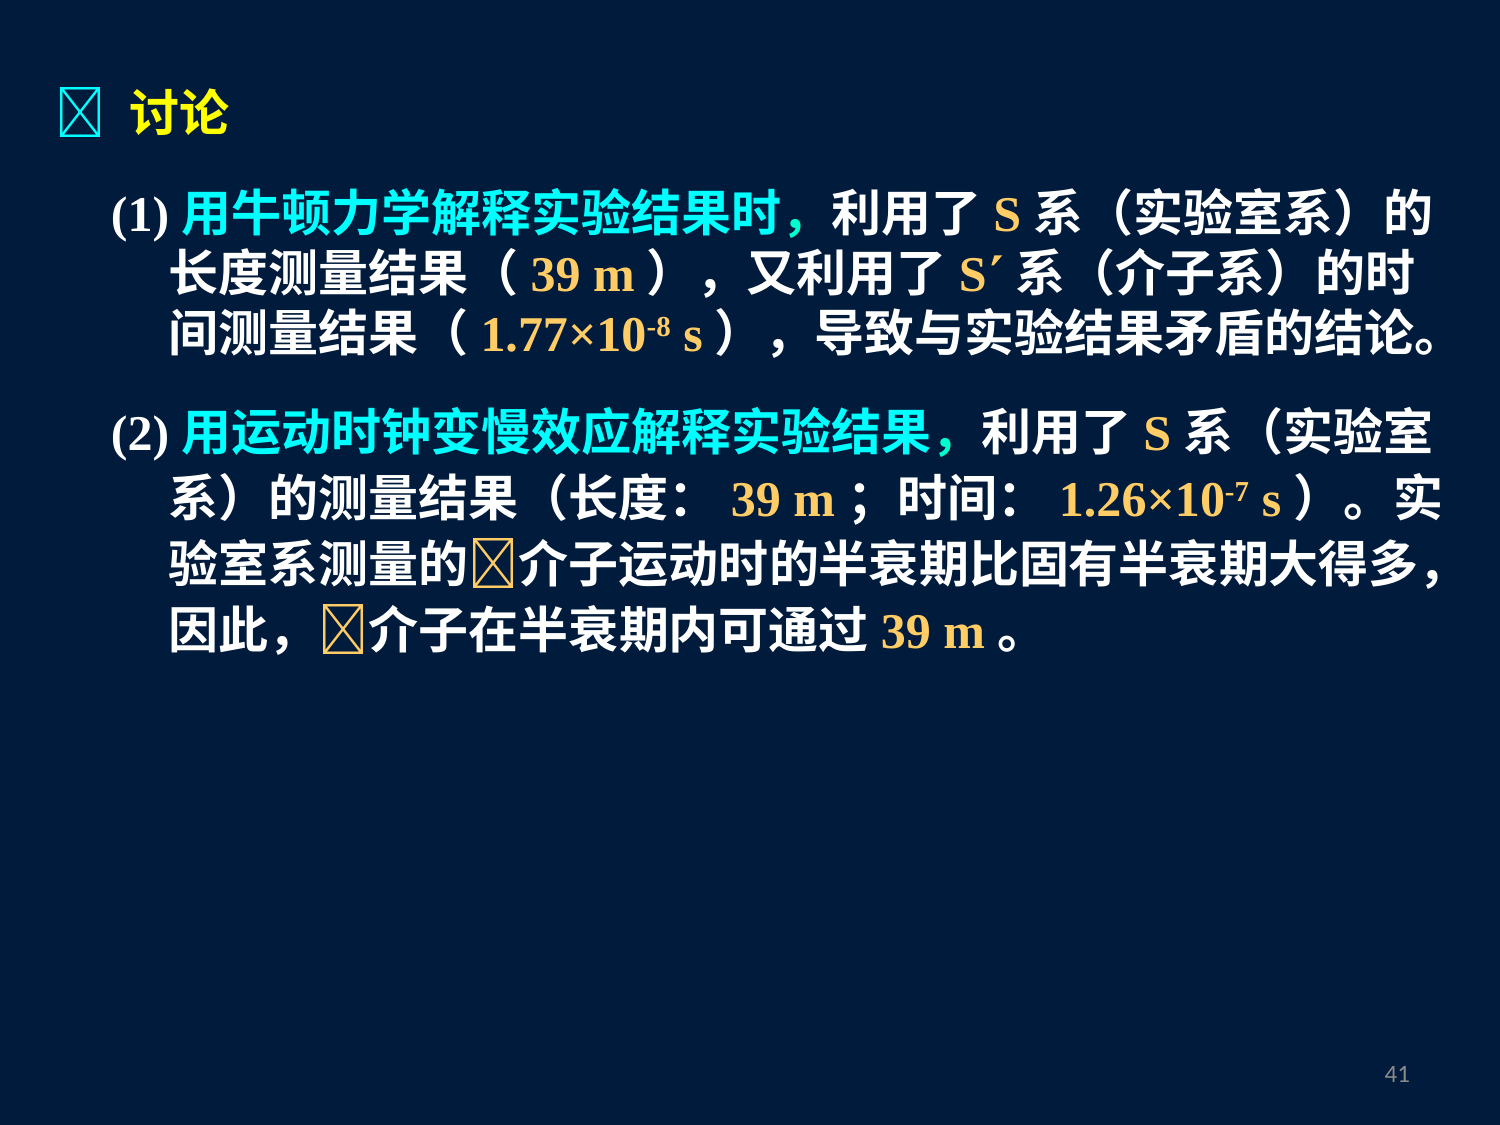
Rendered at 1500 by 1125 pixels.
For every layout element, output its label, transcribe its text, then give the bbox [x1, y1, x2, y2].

slide_number 40 [1074, 1042, 1425, 1103]
text_box (2)用运动时钟变慢效应解释实验结果，利用了S系（实验室系）的测量结果（长度：39 m；时间：1.26×10-7 s）。实验室系测量的介子运动时的半衰期比固有半衰期大得多，因此，介子在半衰期内可通过39 m。 [96, 387, 1459, 666]
text_box  讨论 [41, 73, 254, 149]
text_box (1)用牛顿力学解释实验结果时，利用了S系（实验室系）的长度测量结果（39 m），又利用了S系（介子系）的时间测量结果（1.77×10-8 s），导致与实验结果矛盾的结论。 [96, 174, 1455, 370]
